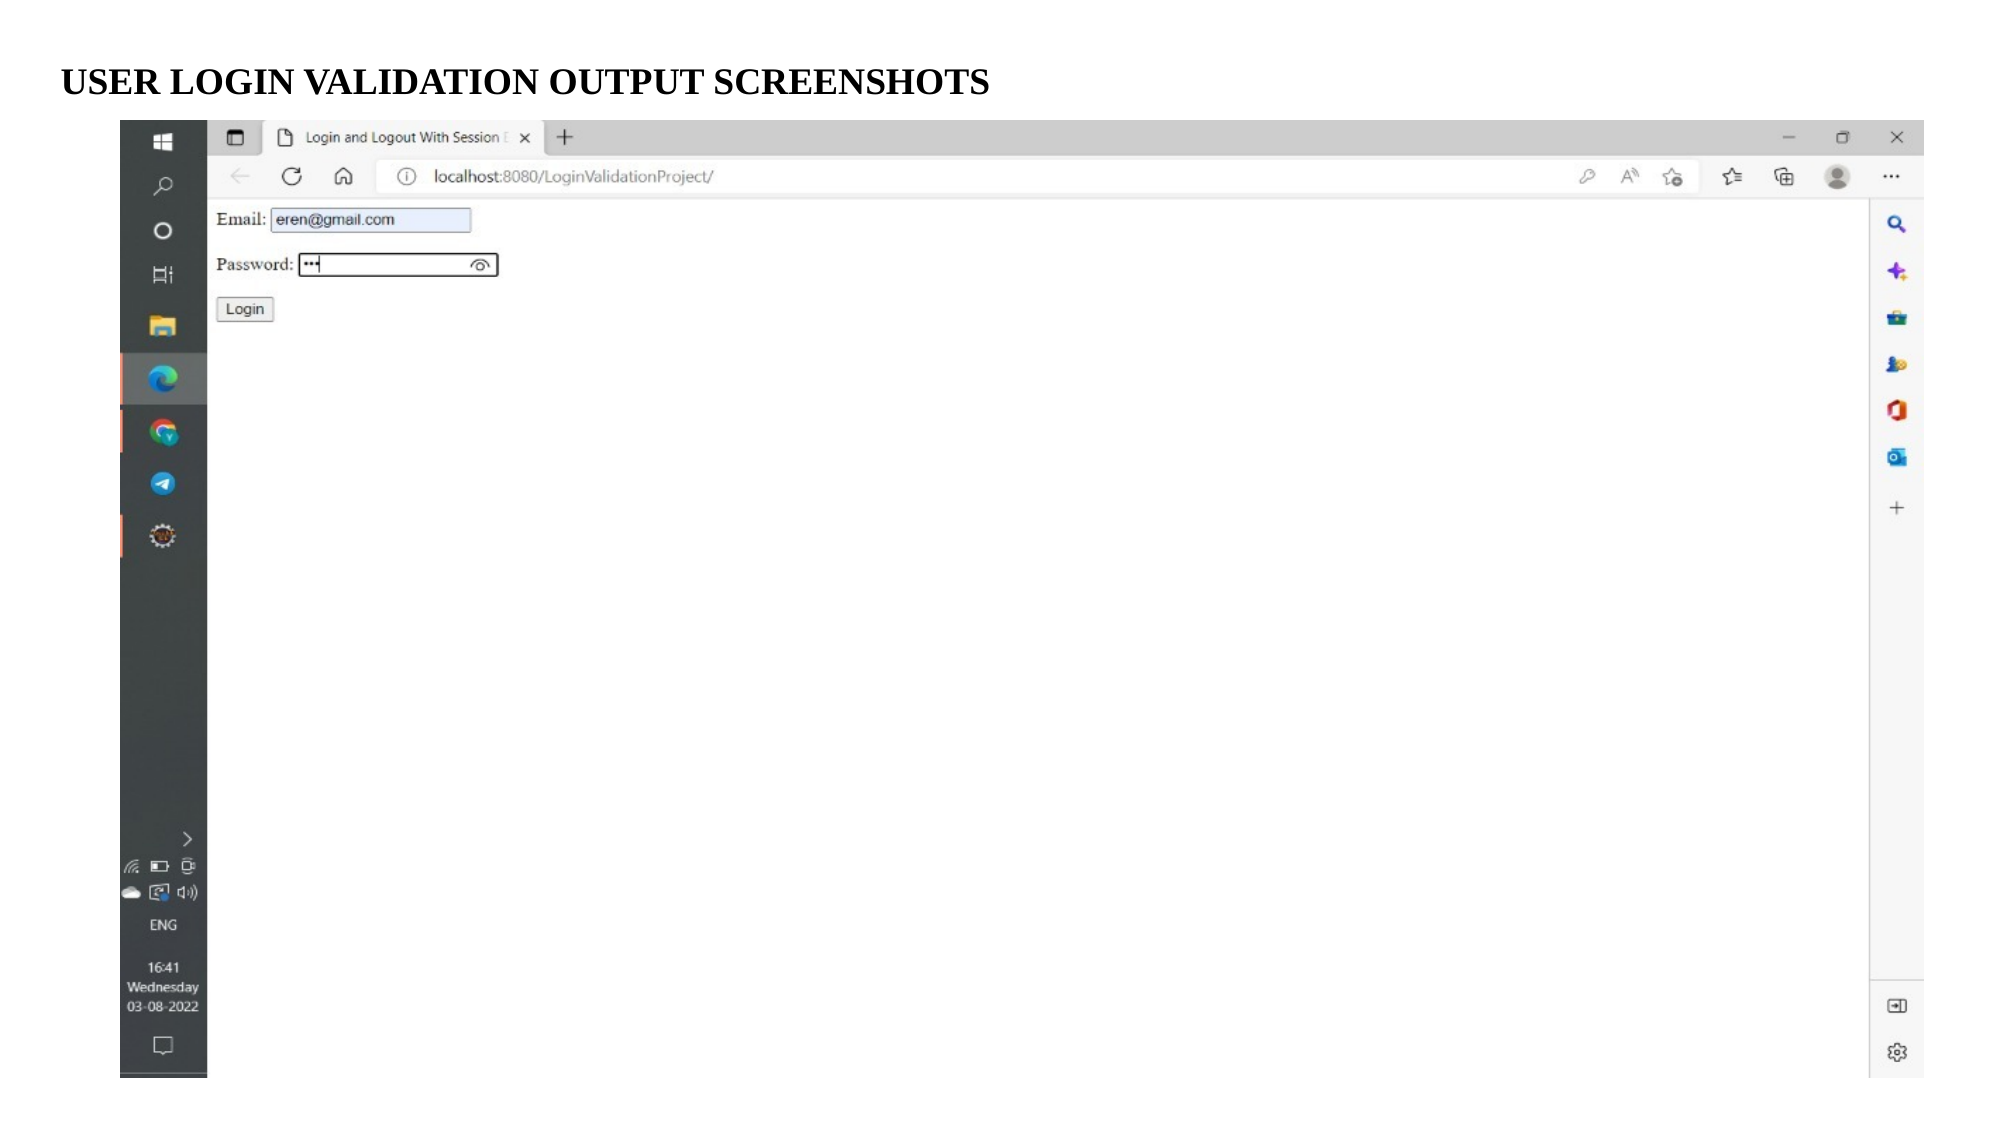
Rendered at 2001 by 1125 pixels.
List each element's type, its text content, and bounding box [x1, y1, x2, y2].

picture [120, 120, 1924, 1078]
title USER LOGIN VALIDATION OUTPUT SCREENSHOTS [19, 15, 1033, 111]
